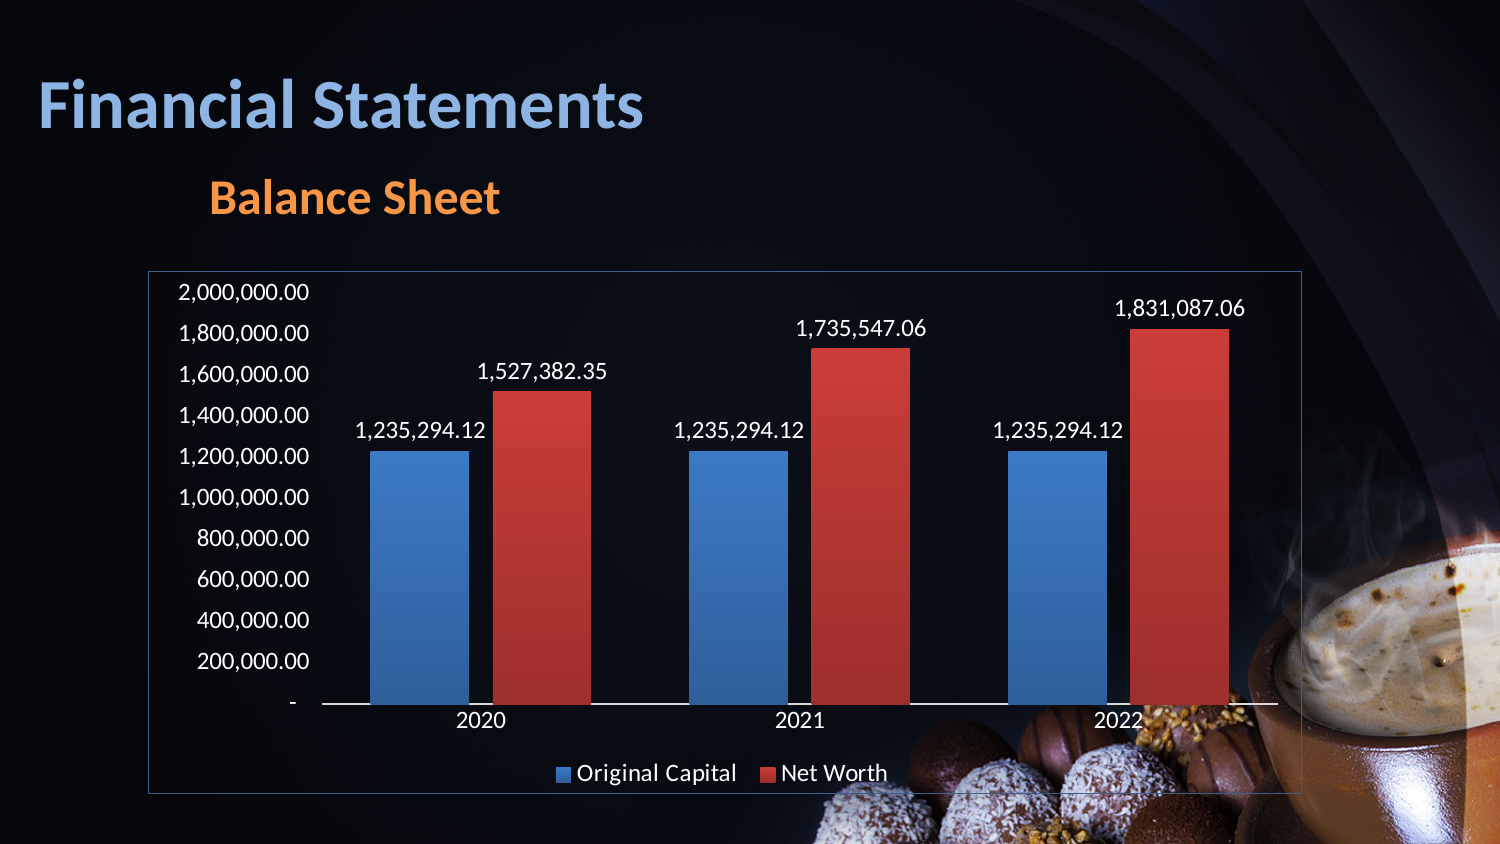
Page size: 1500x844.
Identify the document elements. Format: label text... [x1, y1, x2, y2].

text_box Balance Sheet [23, 153, 687, 233]
text_box Financial Statements [23, 50, 1352, 151]
picture [0, 0, 1500, 844]
chart [148, 271, 1302, 794]
